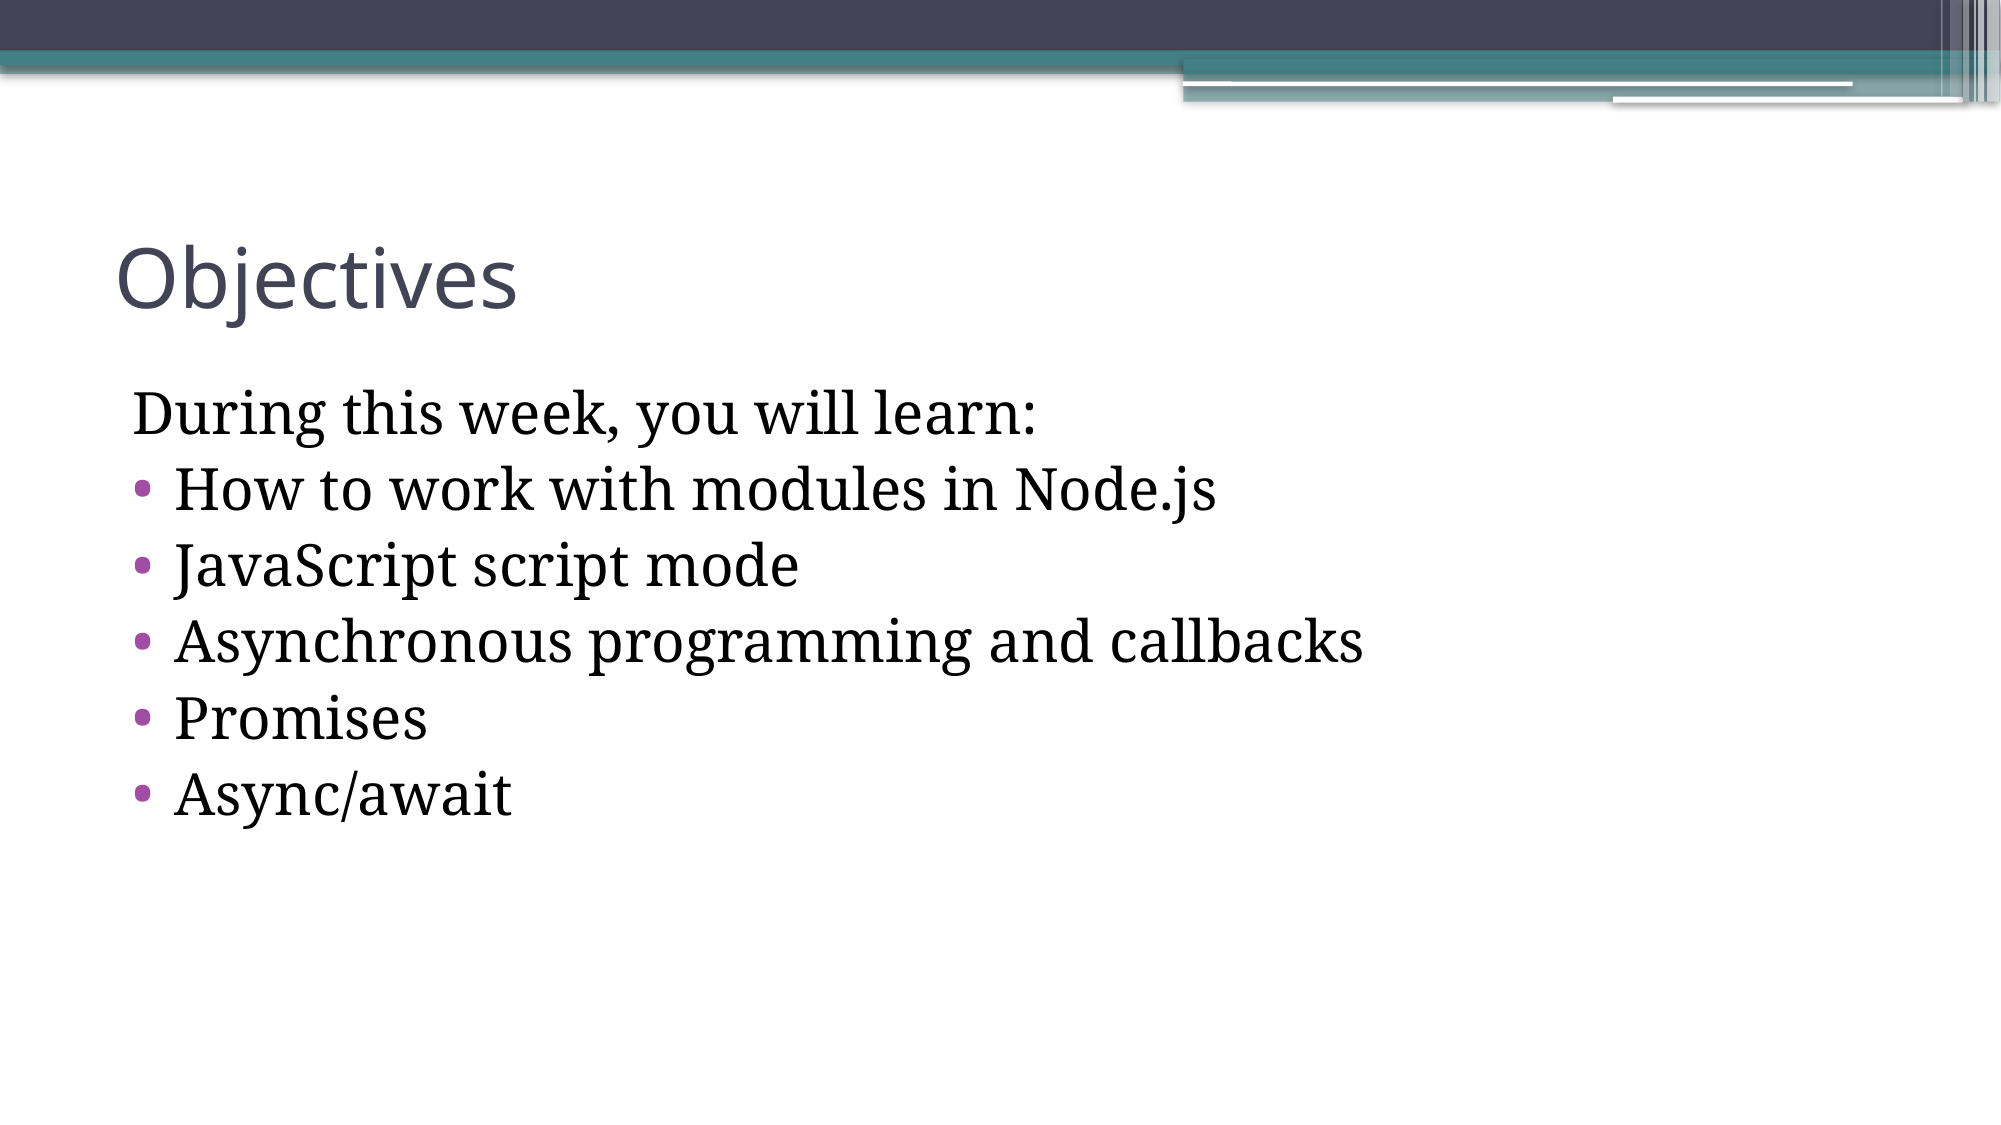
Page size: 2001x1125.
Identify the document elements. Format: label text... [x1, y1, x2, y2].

list During this week, you will learn: How to work with modules in Node.js JavaScript script mode Asynchronous programming and callbacks Promises Async/await [99, 368, 1900, 1079]
title Objectives [99, 187, 1900, 363]
